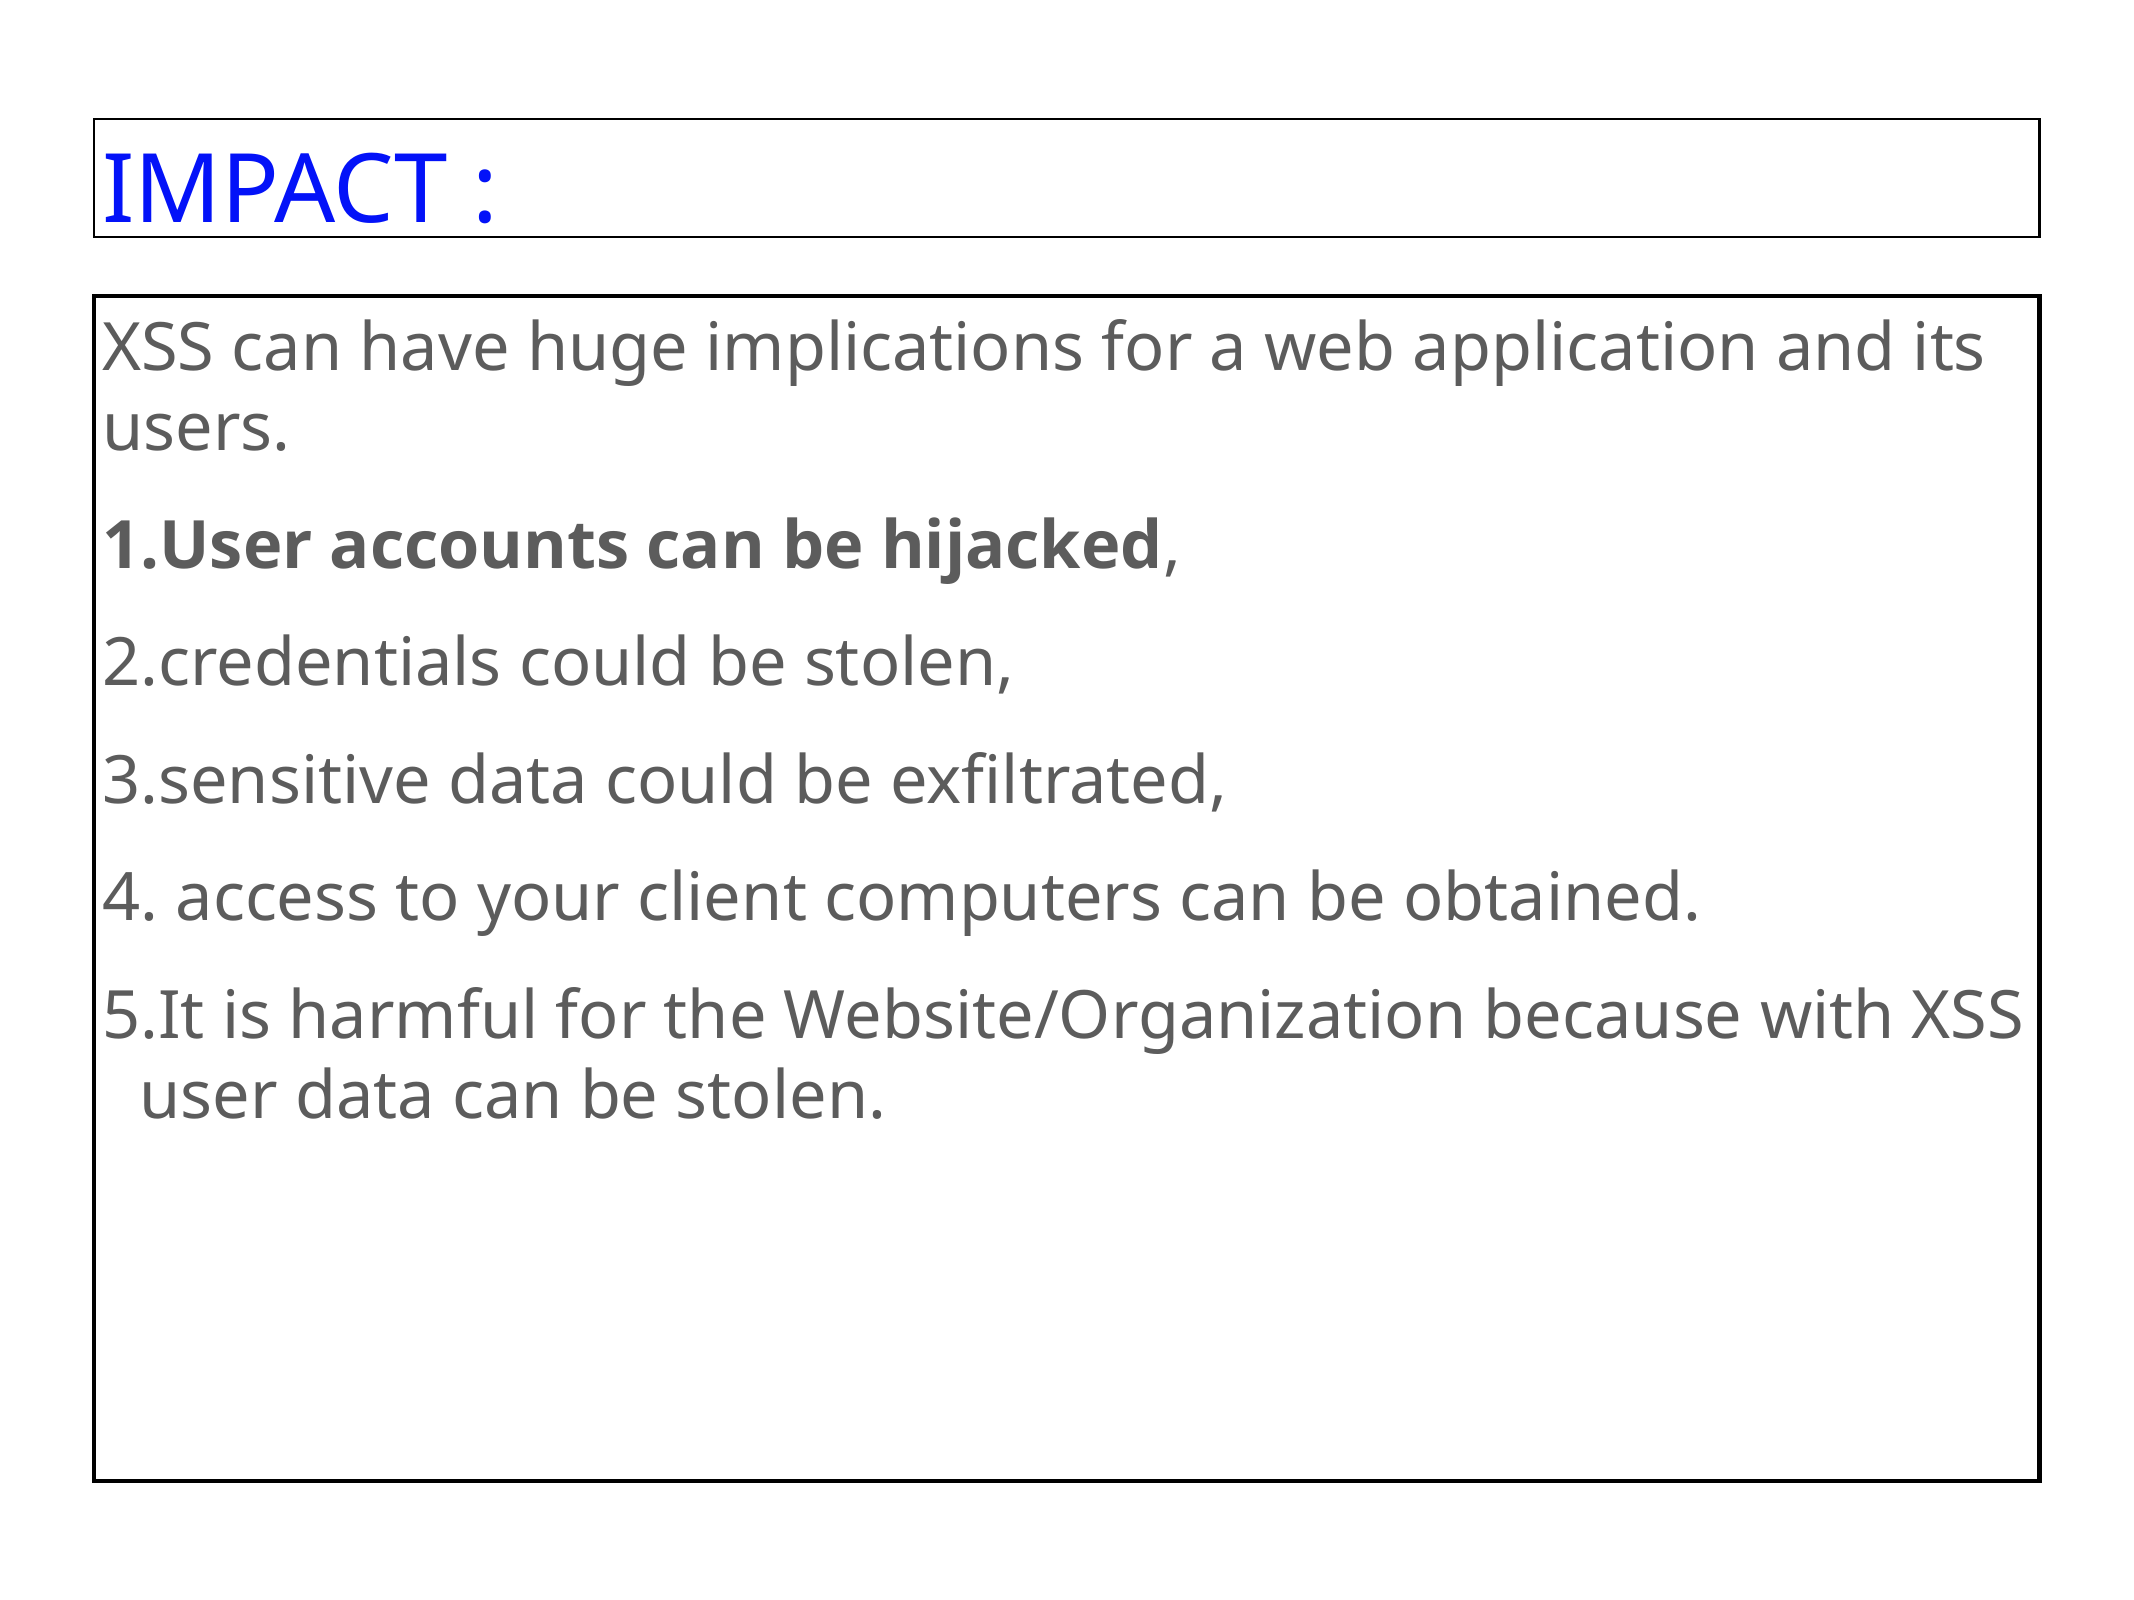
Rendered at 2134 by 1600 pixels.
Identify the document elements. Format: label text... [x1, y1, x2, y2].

title Impact : [93, 118, 2041, 238]
list XSS can have huge implications for a web application and its users. User accounts can be hijacked, credentials could be stolen, sensitive data could be exfiltrated, access to your client computers can be obtained. It is harmful for the Website/Organization because with XSS user data can be stolen. [93, 295, 2041, 1482]
